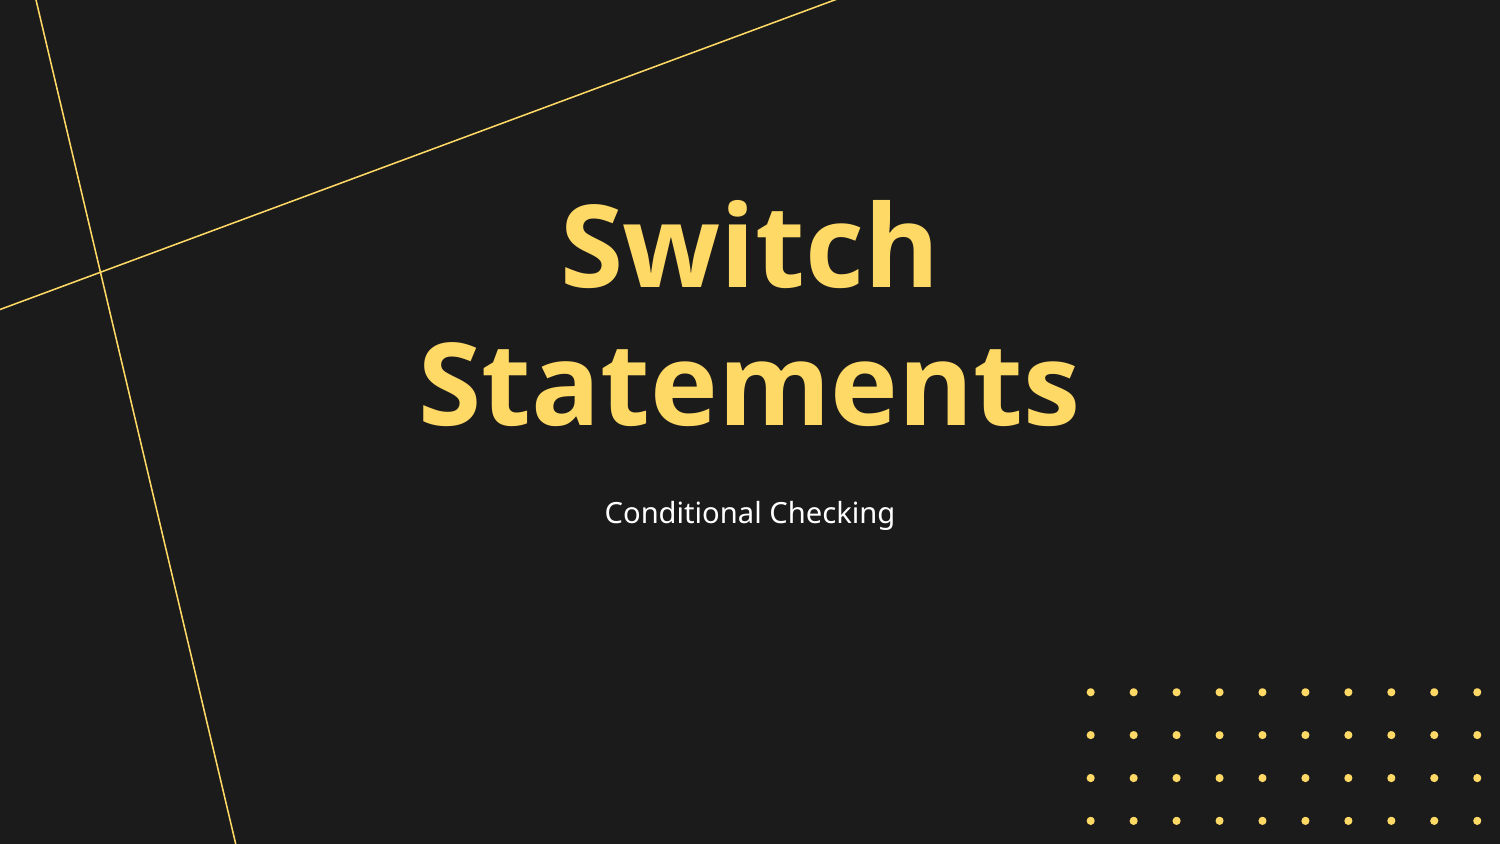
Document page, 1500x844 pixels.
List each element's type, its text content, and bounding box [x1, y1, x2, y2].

subtitle Conditional Checking [475, 479, 1025, 574]
title Switch Statements [303, 301, 1197, 464]
